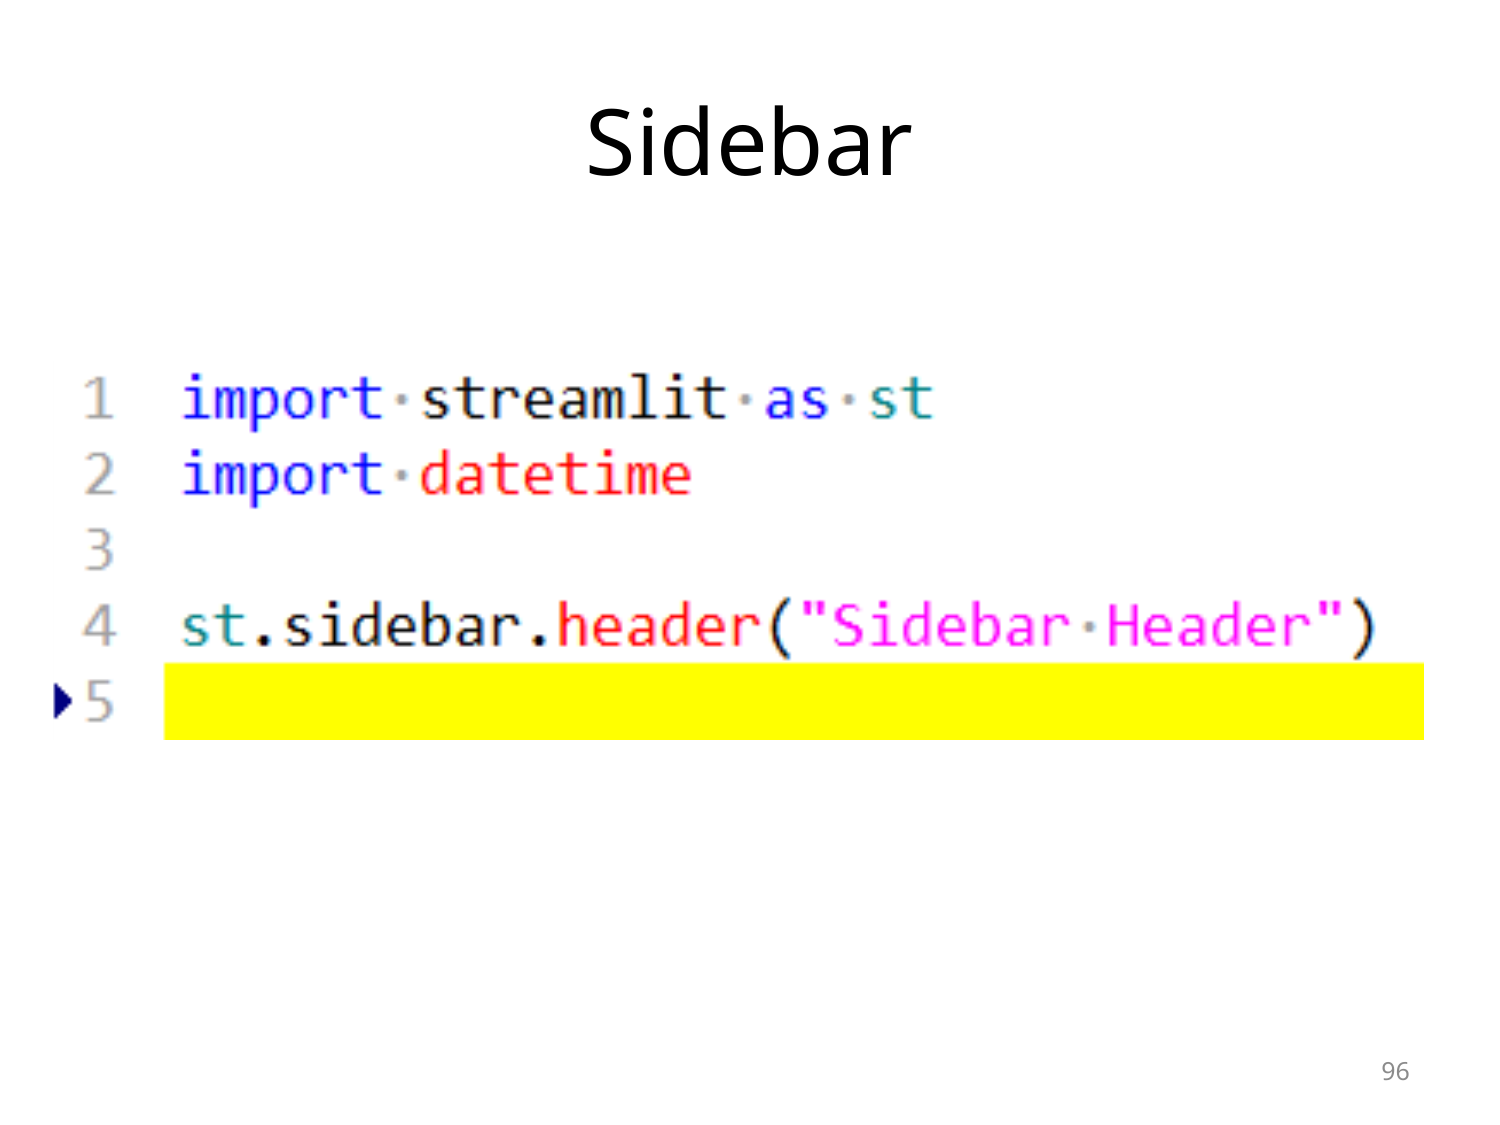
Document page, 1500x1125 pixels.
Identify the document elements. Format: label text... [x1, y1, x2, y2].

title Sidebar [75, 45, 1425, 233]
slide_number 96 [1074, 1042, 1425, 1103]
picture [51, 361, 1424, 740]
